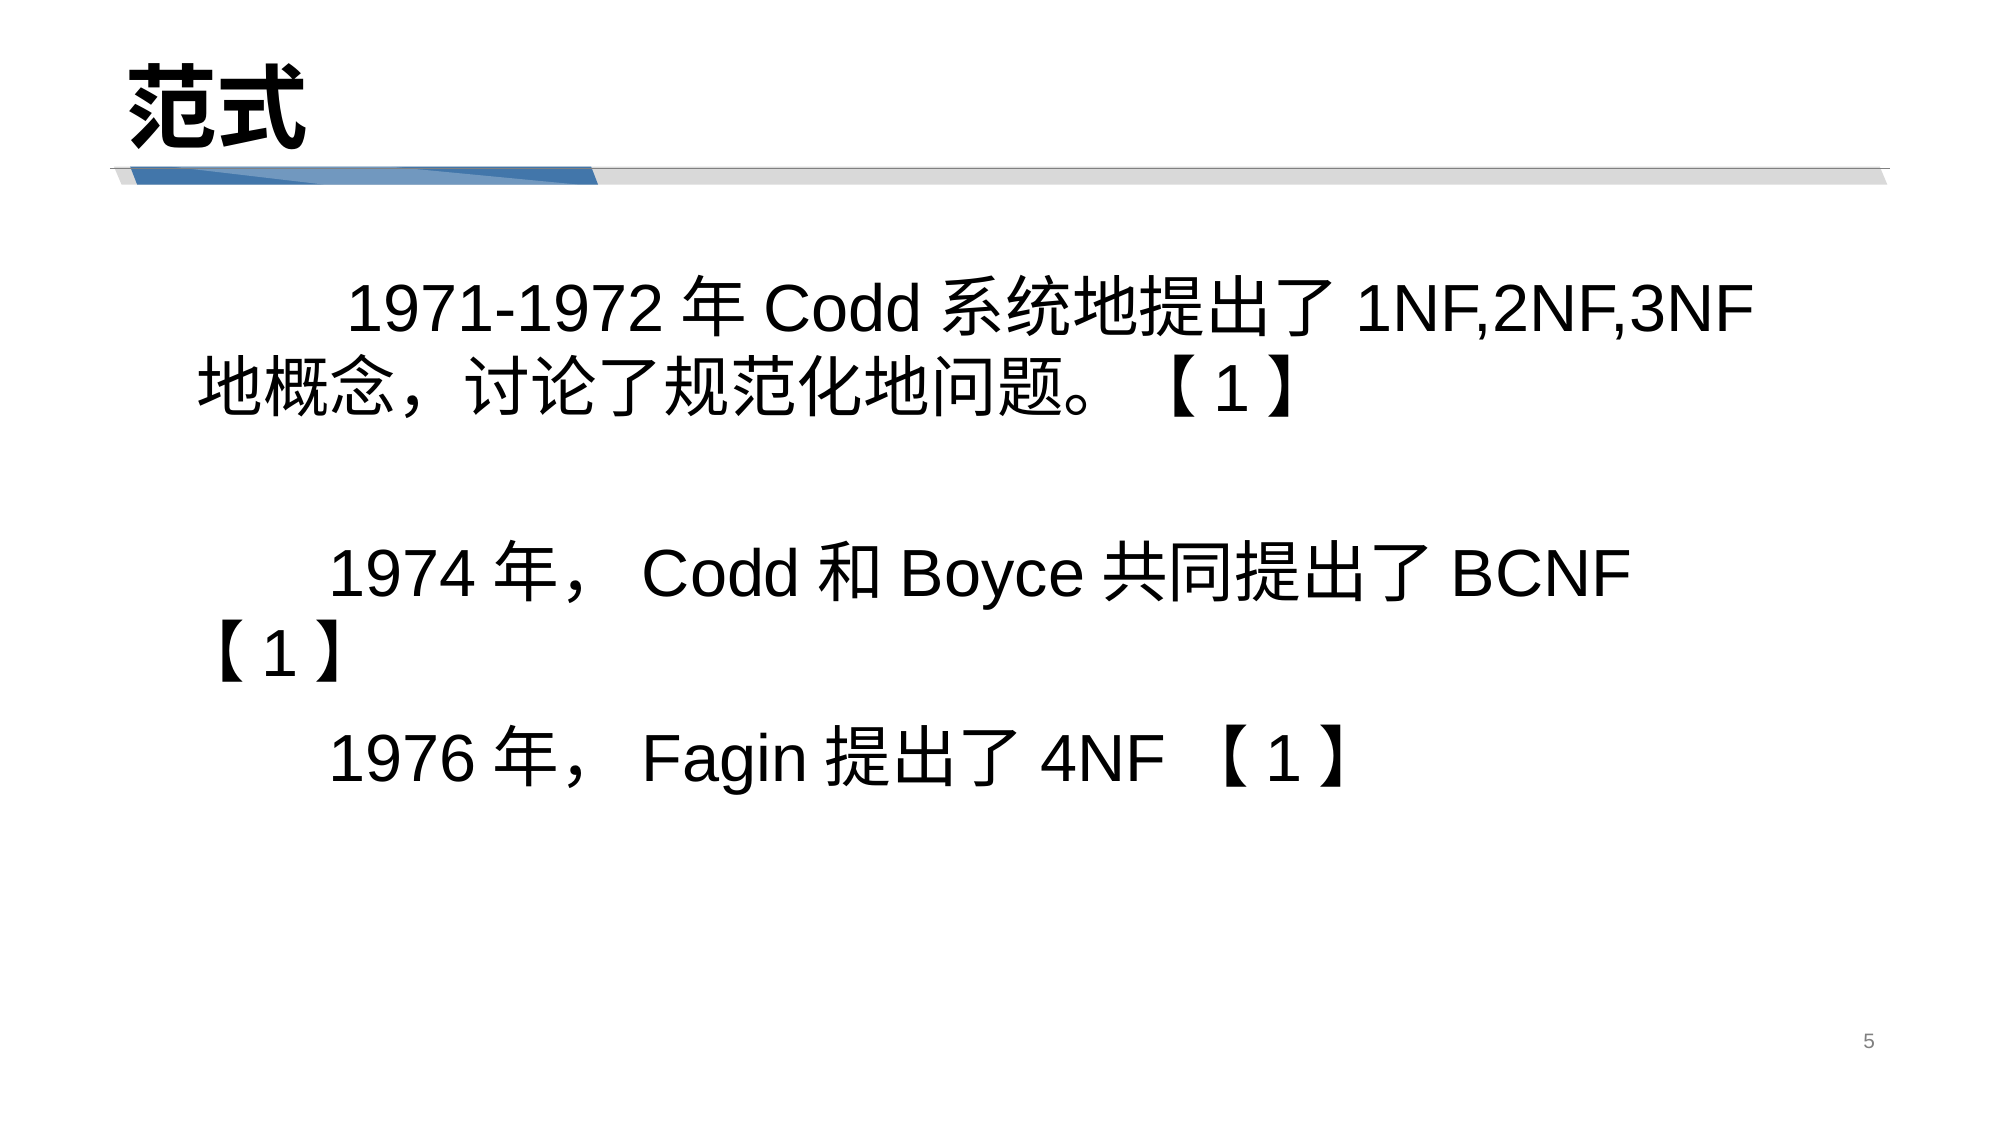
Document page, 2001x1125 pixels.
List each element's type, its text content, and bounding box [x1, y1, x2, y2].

text_box 1974年，Codd和Boyce共同提出了BCNF【1】 [163, 522, 1755, 698]
title 范式 [109, 0, 1890, 169]
slide_number 5 [1412, 1023, 1890, 1058]
text_box 1976年，Fagin提出了4NF【1】 [163, 707, 1755, 803]
text_box 1971-1972年Codd系统地提出了1NF,2NF,3NF地概念，讨论了规范化地问题。【1】 [181, 257, 1773, 432]
